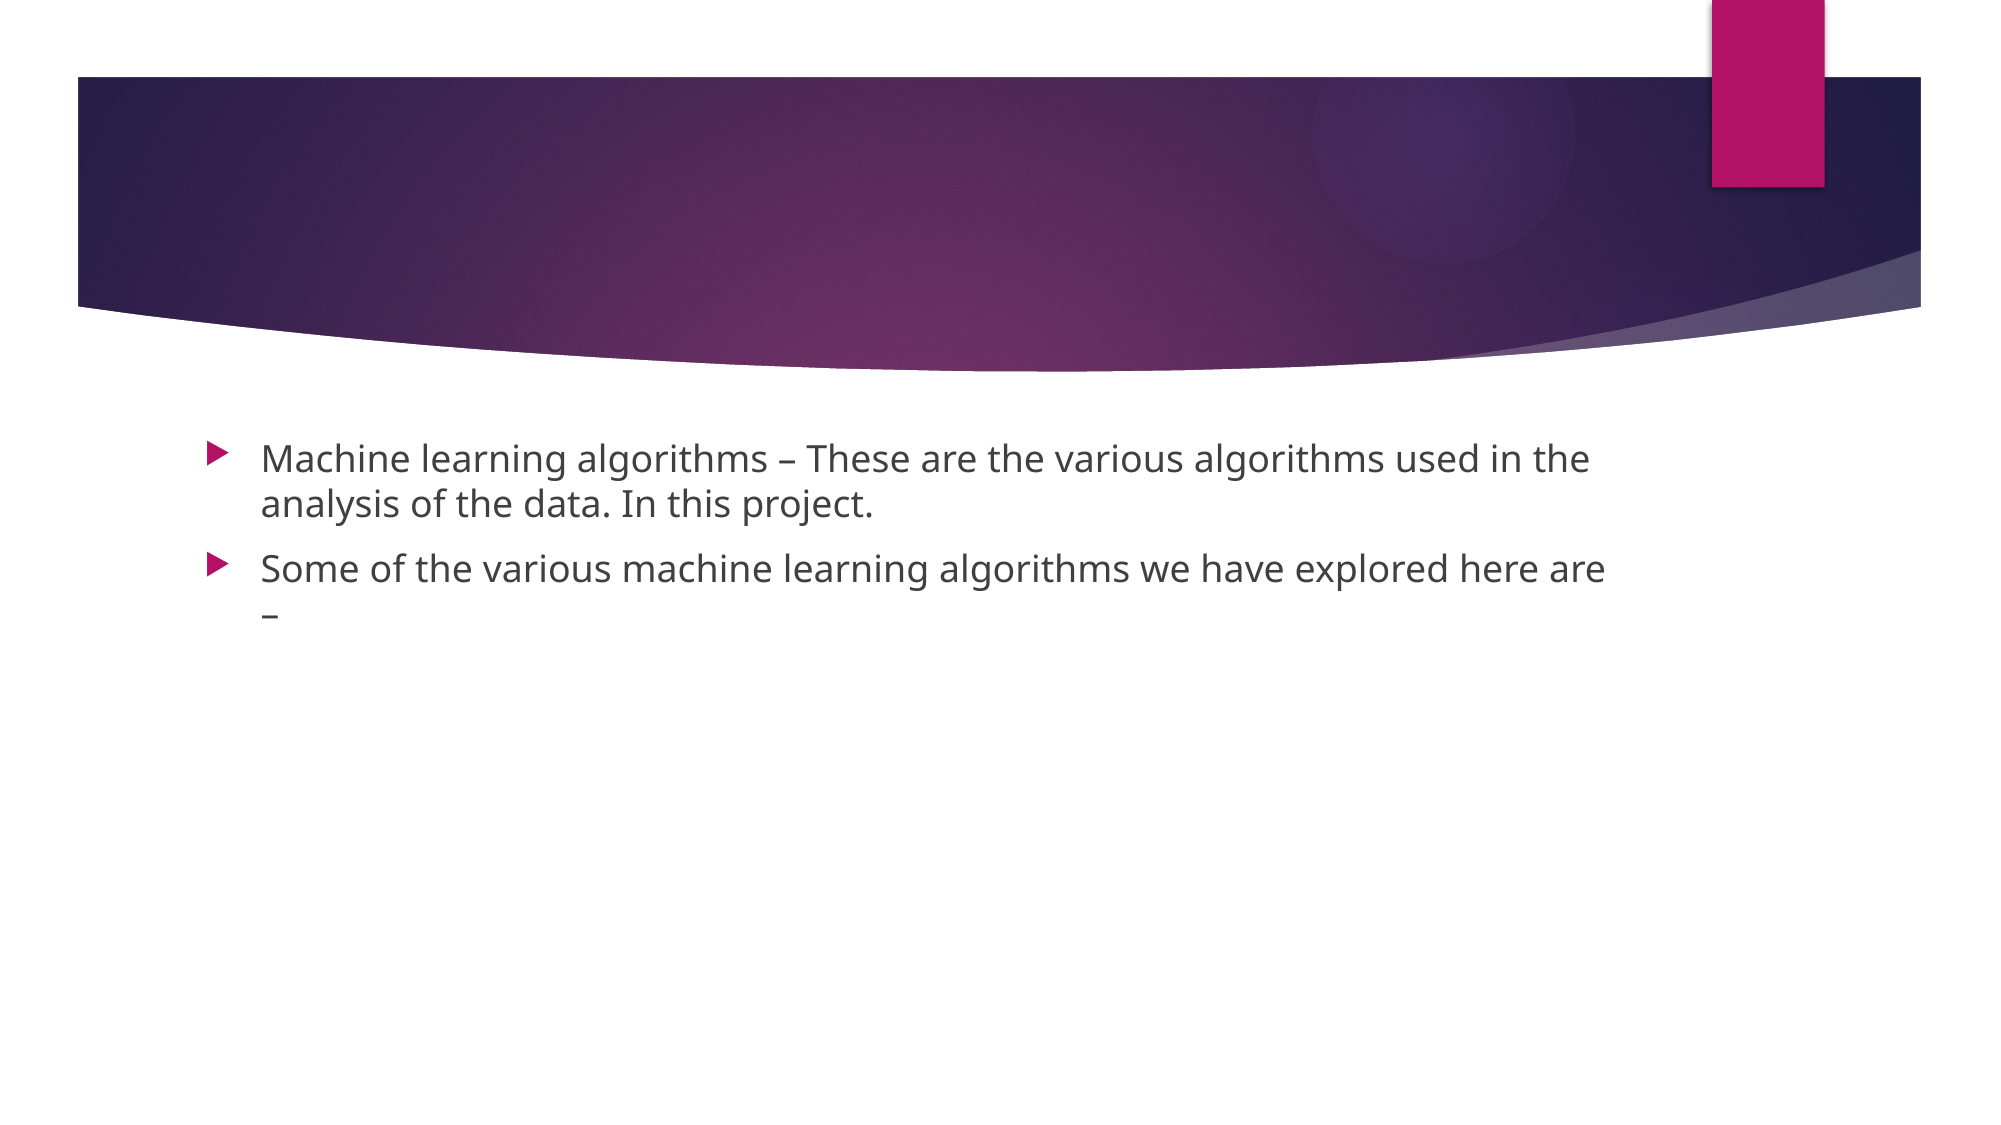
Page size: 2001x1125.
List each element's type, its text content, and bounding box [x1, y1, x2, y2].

list Machine learning algorithms – These are the various algorithms used in the analysis of the data. In this project. Some of the various machine learning algorithms we have explored here are – [189, 427, 1638, 988]
